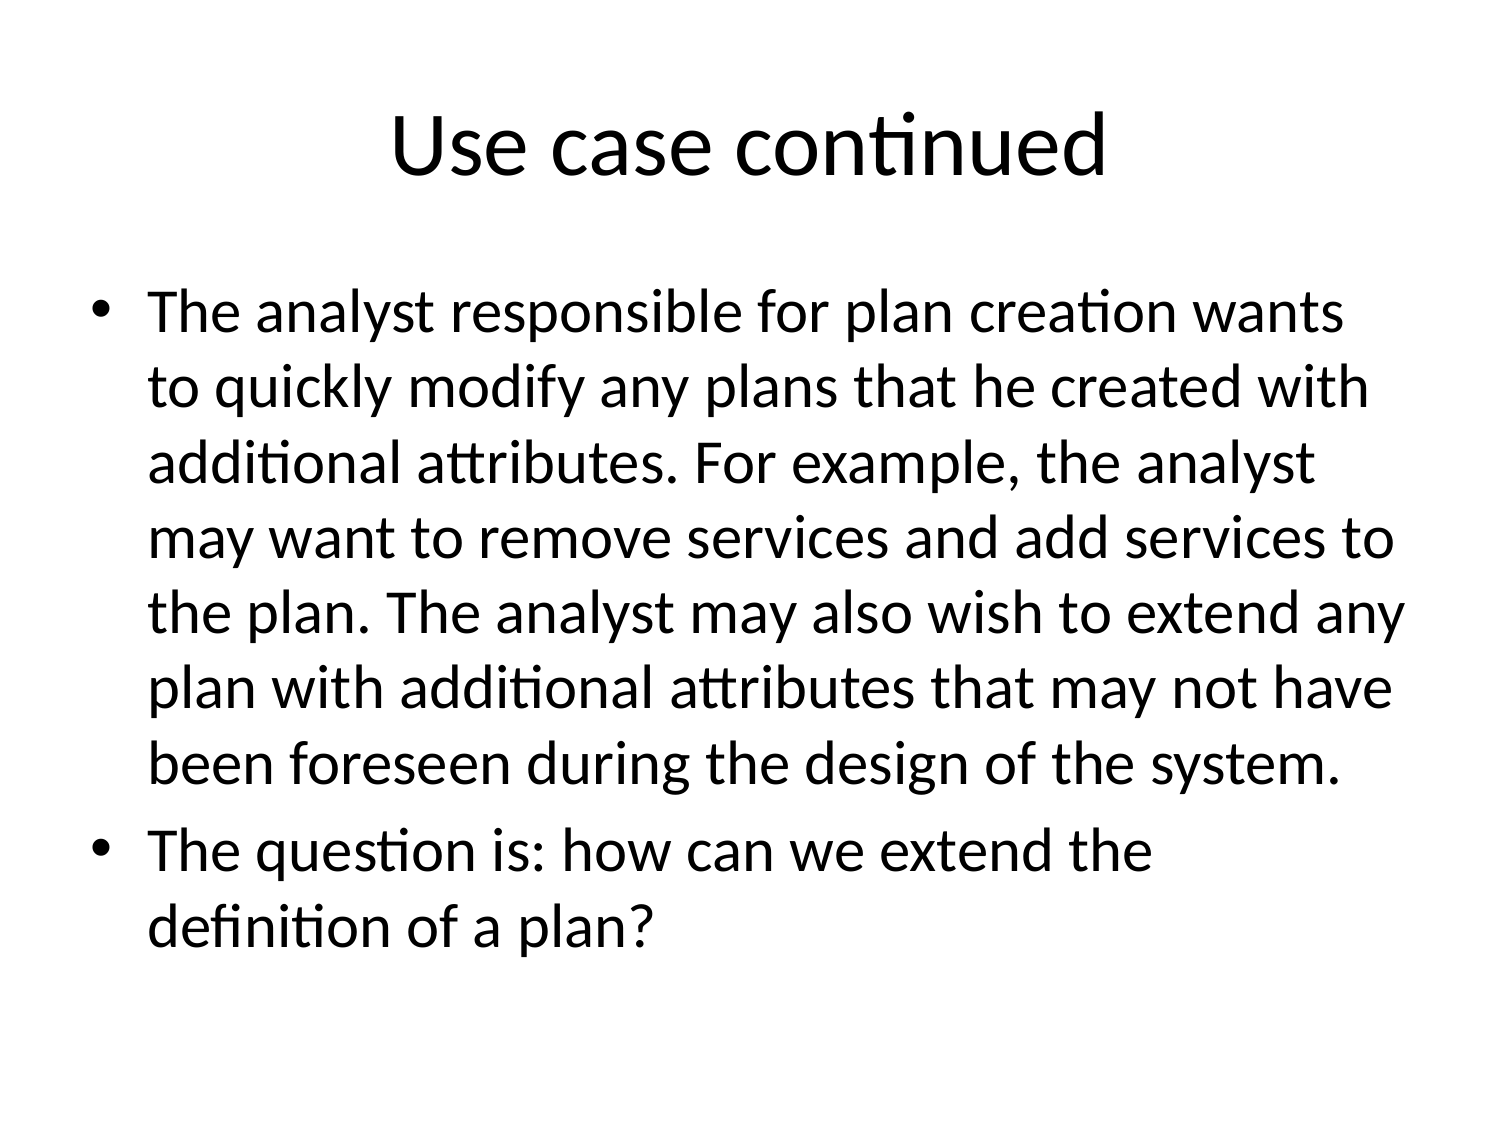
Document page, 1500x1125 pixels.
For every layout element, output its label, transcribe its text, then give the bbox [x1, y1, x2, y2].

title Use case continued [75, 45, 1425, 233]
list The analyst responsible for plan creation wants to quickly modify any plans that he created with additional attributes. For example, the analyst may want to remove services and add services to the plan. The analyst may also wish to extend any plan with additional attributes that may not have been foreseen during the design of the system. The question is: how can we extend the definition of a plan? [75, 262, 1425, 1005]
